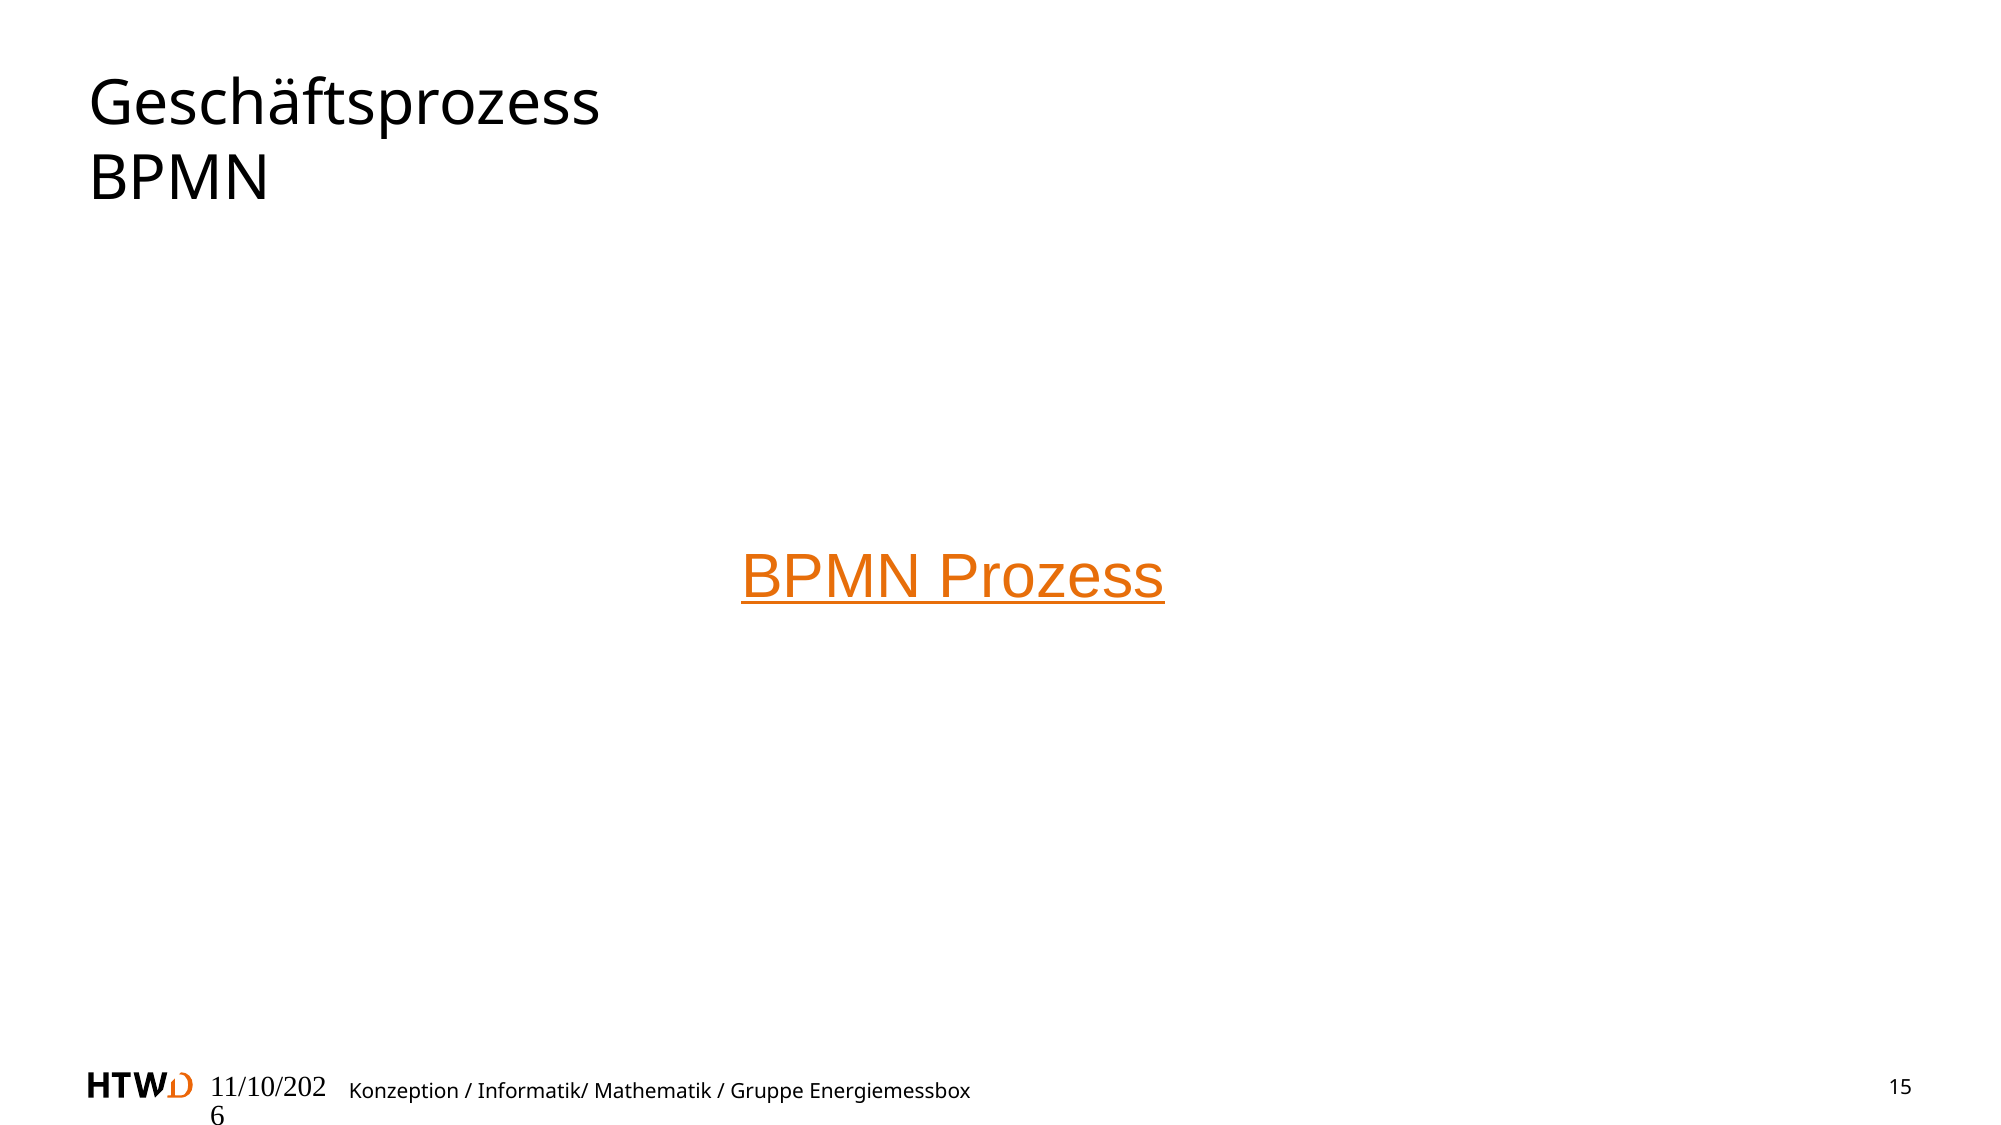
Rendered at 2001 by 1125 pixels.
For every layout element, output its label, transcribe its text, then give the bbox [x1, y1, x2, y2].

title Geschäftsprozess BPMN [88, 61, 1912, 210]
text_box BPMN Prozess [726, 527, 1274, 618]
slide_number 15 [1823, 1072, 1913, 1103]
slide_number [210, 1072, 335, 1103]
text_box Konzeption / Informatik/ Mathematik / Gruppe Energiemessbox [348, 1073, 1767, 1103]
